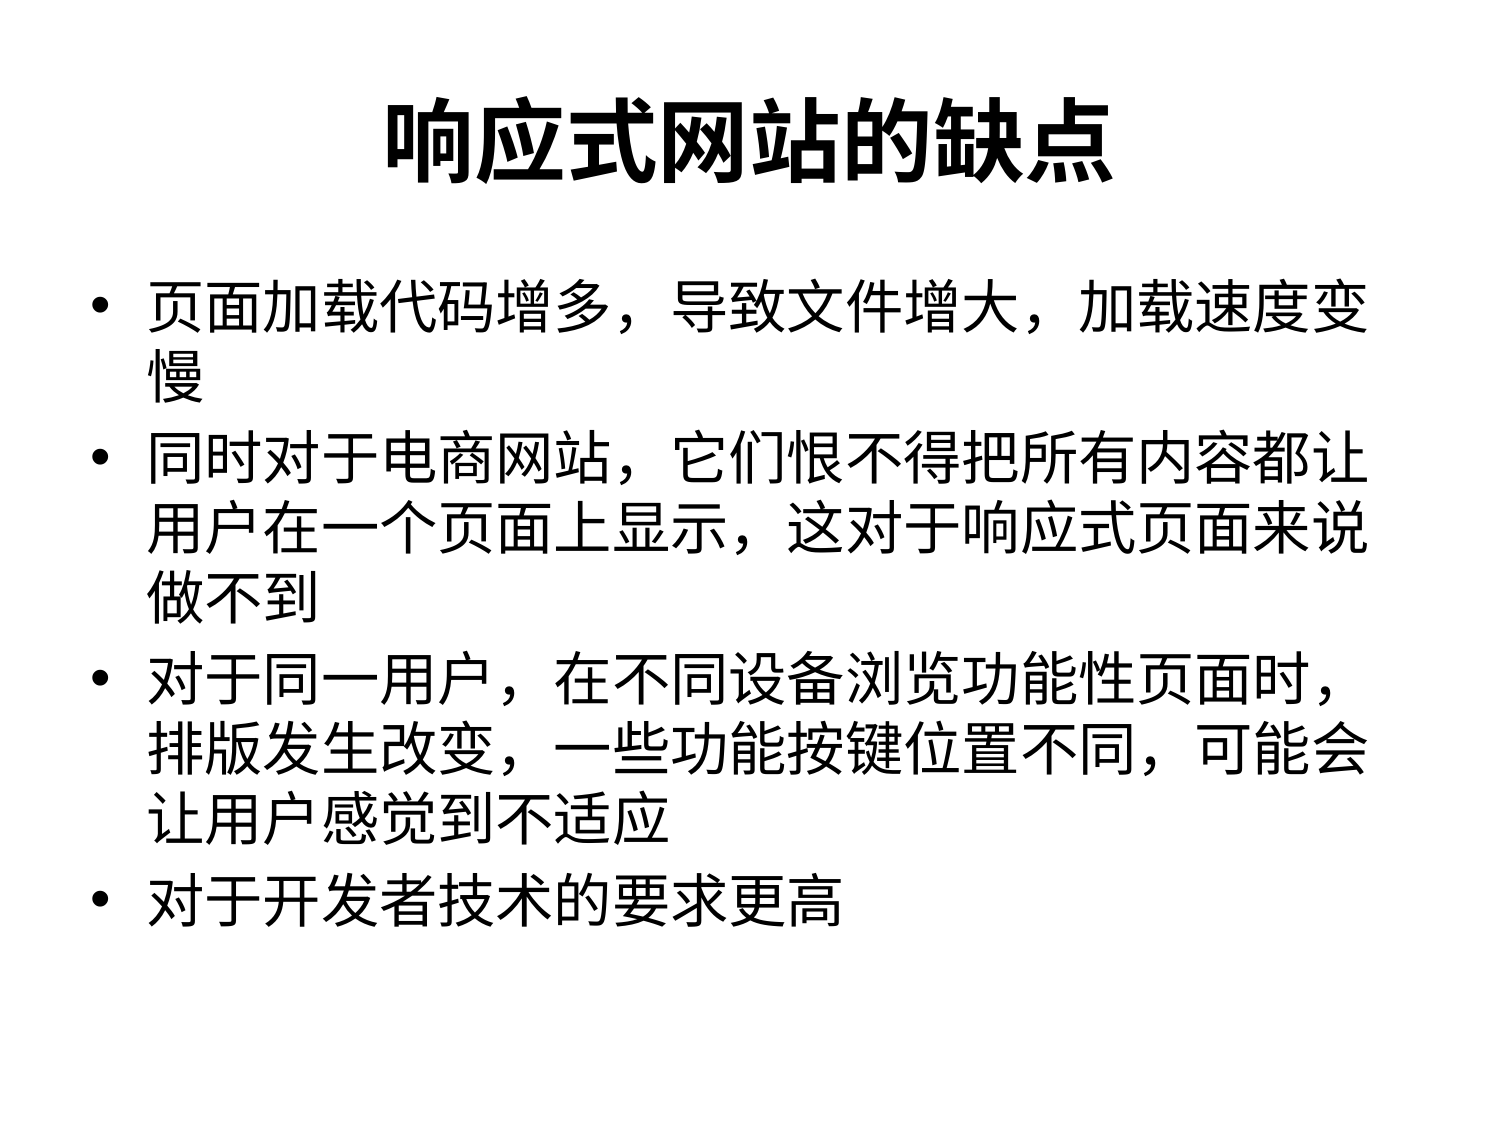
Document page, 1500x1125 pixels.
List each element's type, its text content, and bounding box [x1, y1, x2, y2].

title 响应式网站的缺点 [75, 45, 1425, 233]
list 页面加载代码增多，导致文件增大，加载速度变慢 同时对于电商网站，它们恨不得把所有内容都让用户在一个页面上显示，这对于响应式页面来说做不到 对于同一用户，在不同设备浏览功能性页面时，排版发生改变，一些功能按键位置不同，可能会让用户感觉到不适应 对于开发者技术的要求更高 [75, 262, 1425, 1005]
